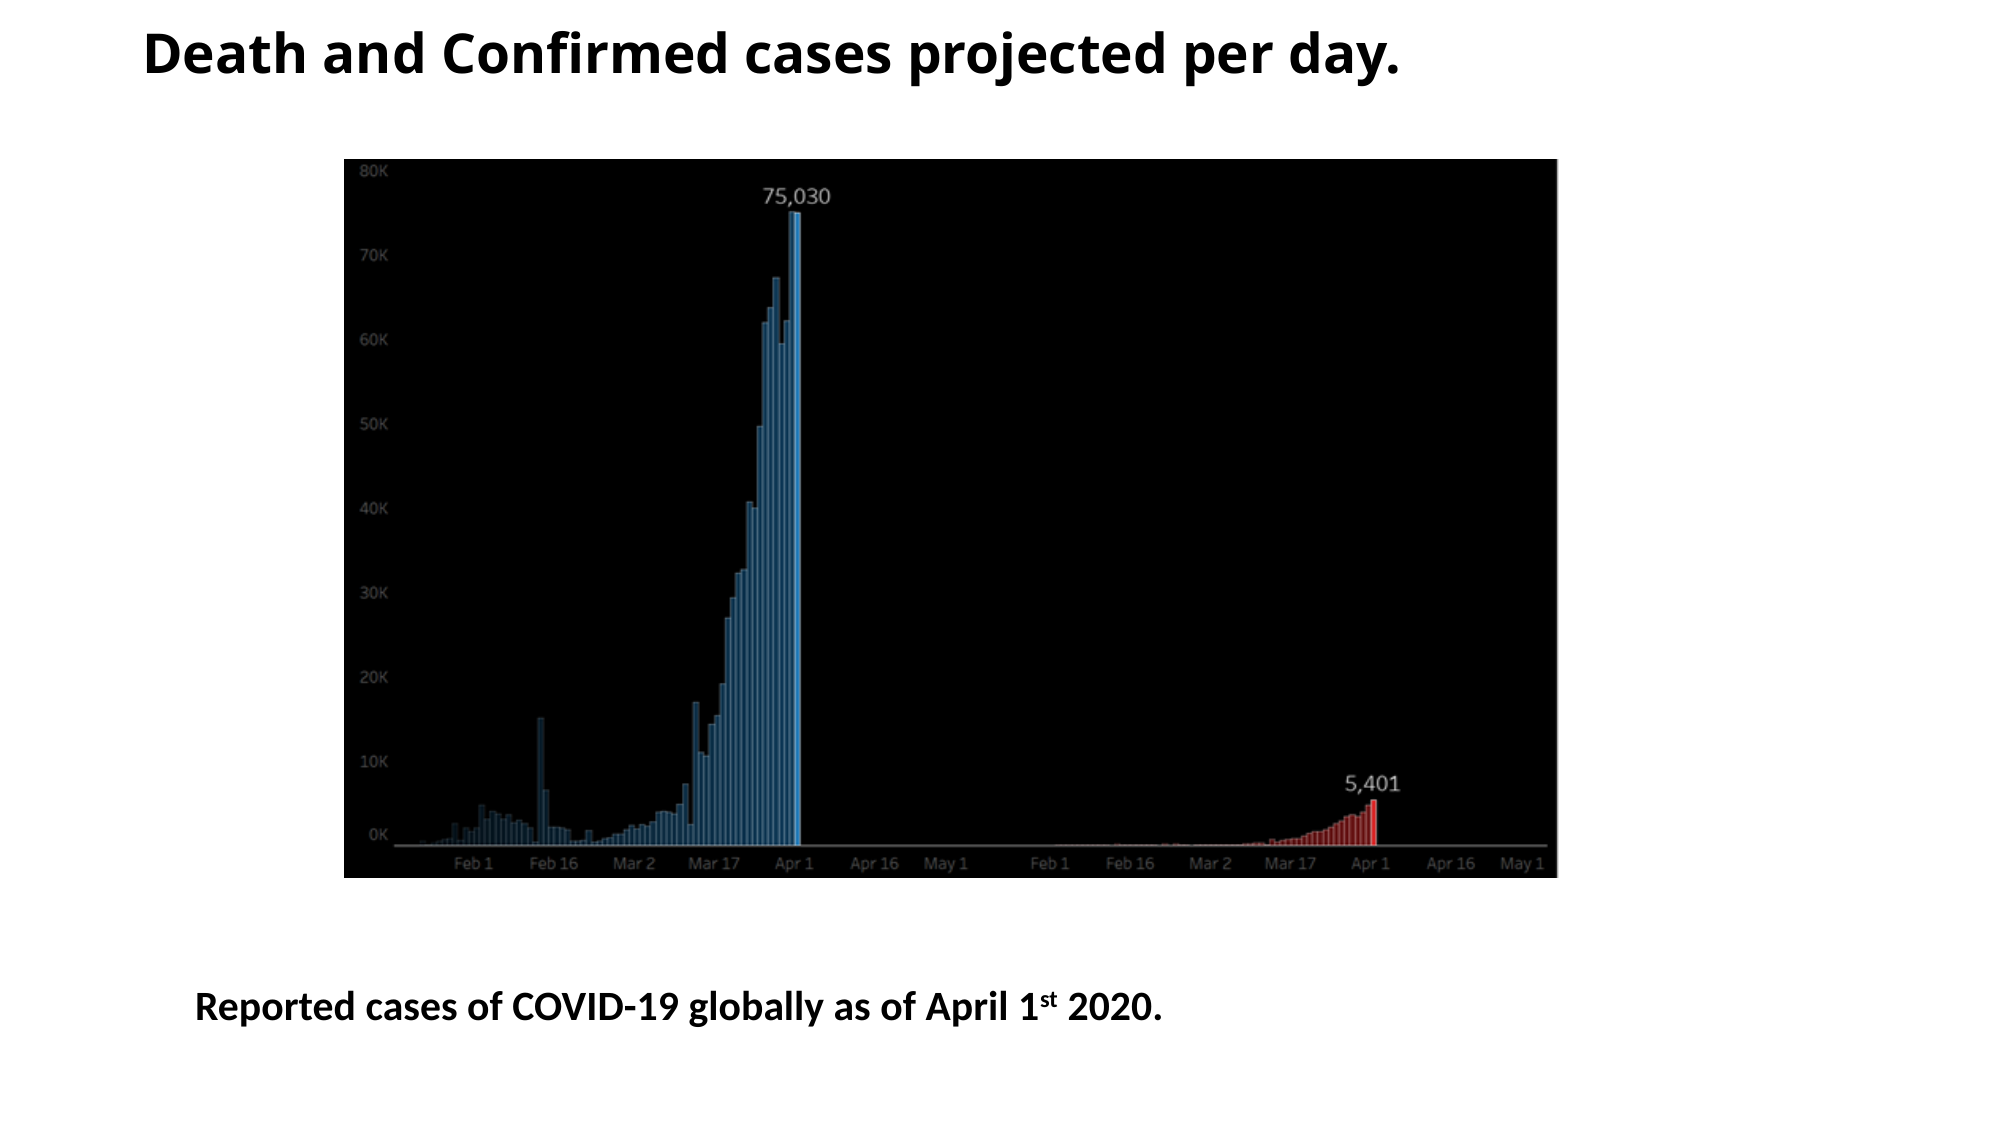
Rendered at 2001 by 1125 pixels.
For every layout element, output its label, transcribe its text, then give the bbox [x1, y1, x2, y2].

title Death and Confirmed cases projected per day. [127, 18, 1853, 160]
text_box Reported cases of COVID-19 globally as of April 1st 2020. [180, 971, 1193, 1082]
picture [344, 159, 1559, 878]
